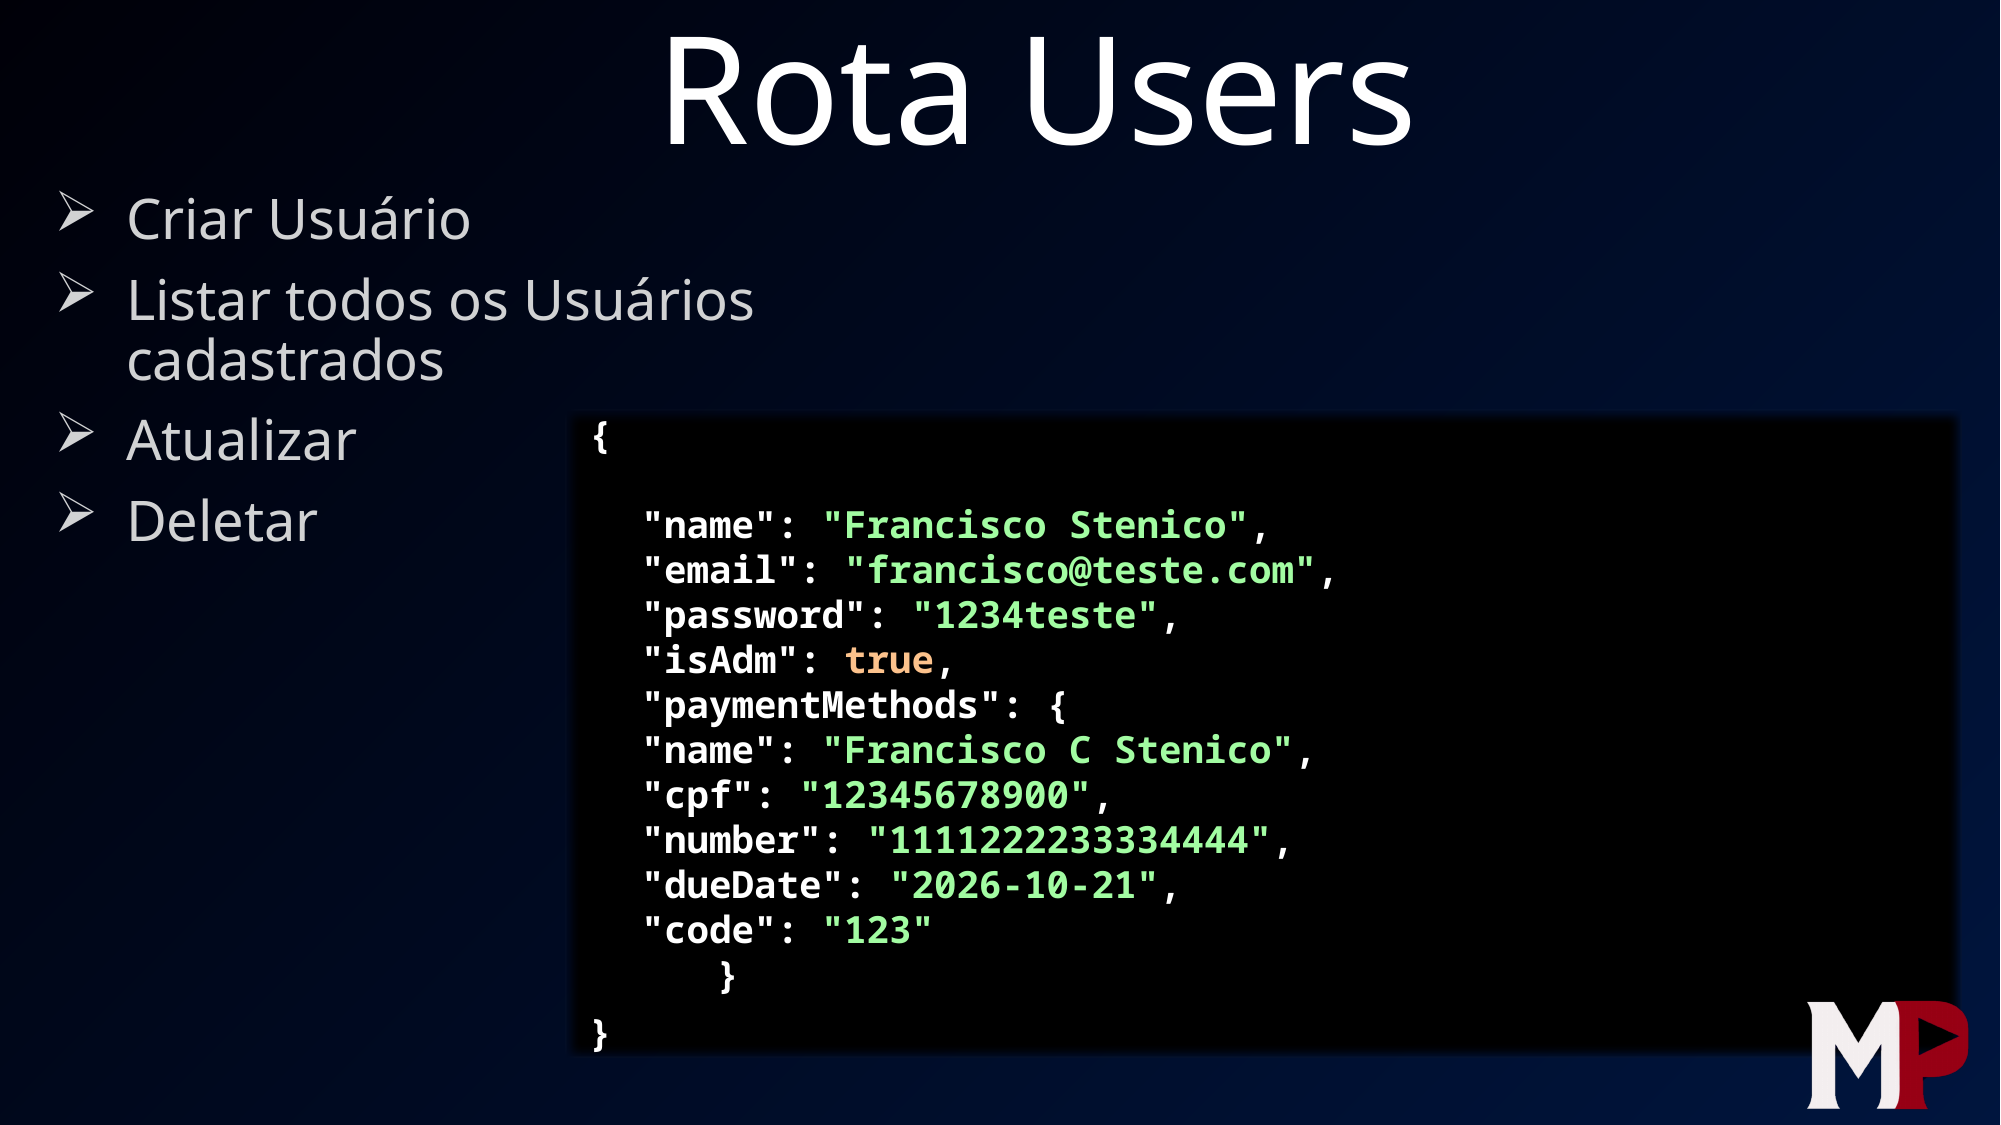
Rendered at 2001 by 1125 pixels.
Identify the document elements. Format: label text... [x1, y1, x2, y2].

text_box Criar Usuário Listar todos os Usuários cadastrados Atualizar Deletar [39, 184, 1037, 563]
title Rota Users [461, 13, 1613, 185]
text_box { "name": "Francisco Stenico", "email": "francisco@teste.com", "password": "1234teste", "isAdm": true, "paymentMethods": { "name": "Francisco C Stenico", "cpf": "12345678900", "number": "1111222233334444", "dueDate": "2026-10-21", "code": "123" } } [580, 425, 1949, 1045]
picture [1749, 947, 2000, 1125]
